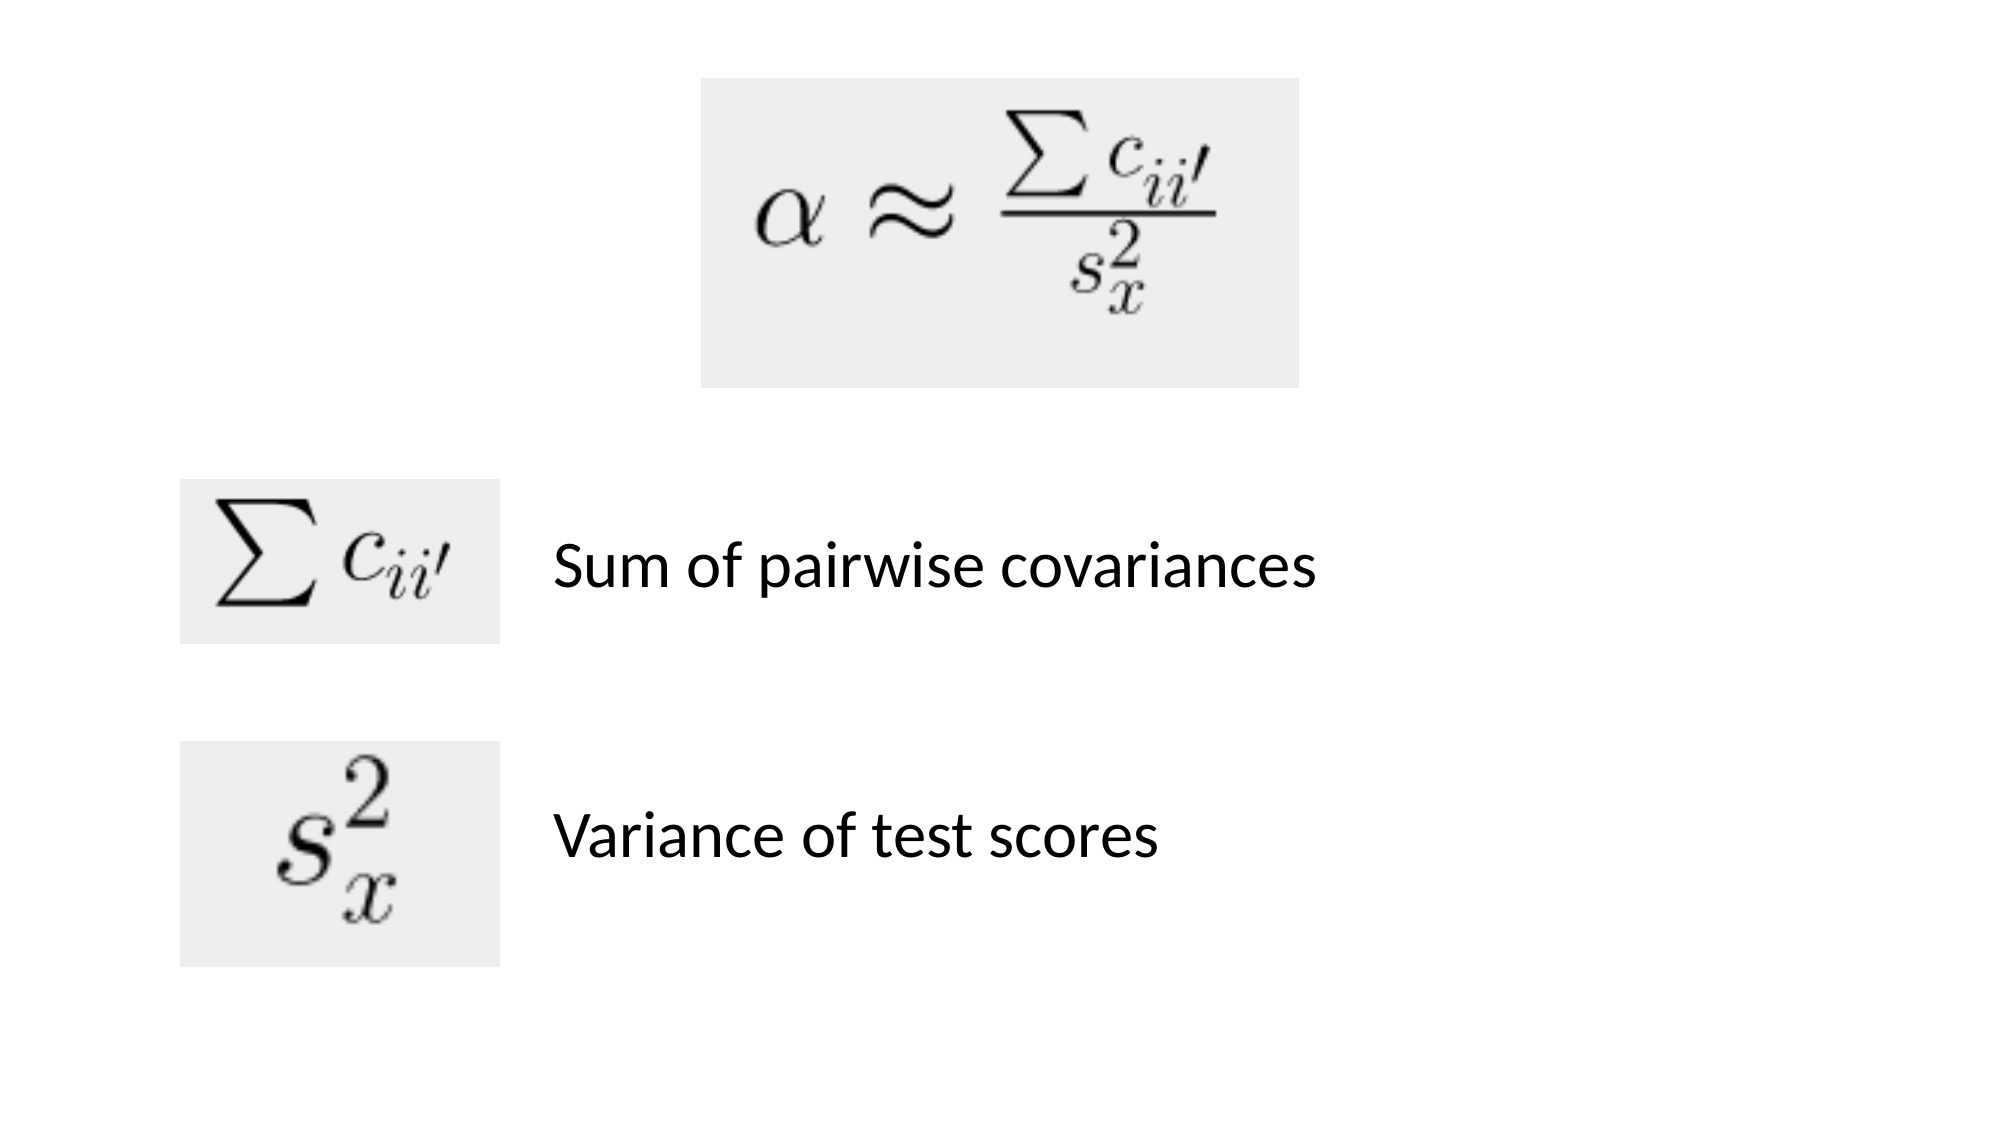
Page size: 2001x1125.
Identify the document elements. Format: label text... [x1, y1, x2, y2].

picture [180, 479, 500, 644]
picture [701, 78, 1299, 388]
picture [180, 741, 500, 967]
text_box Variance of test scores [538, 783, 1396, 879]
text_box Sum of pairwise covariances [538, 513, 1396, 609]
